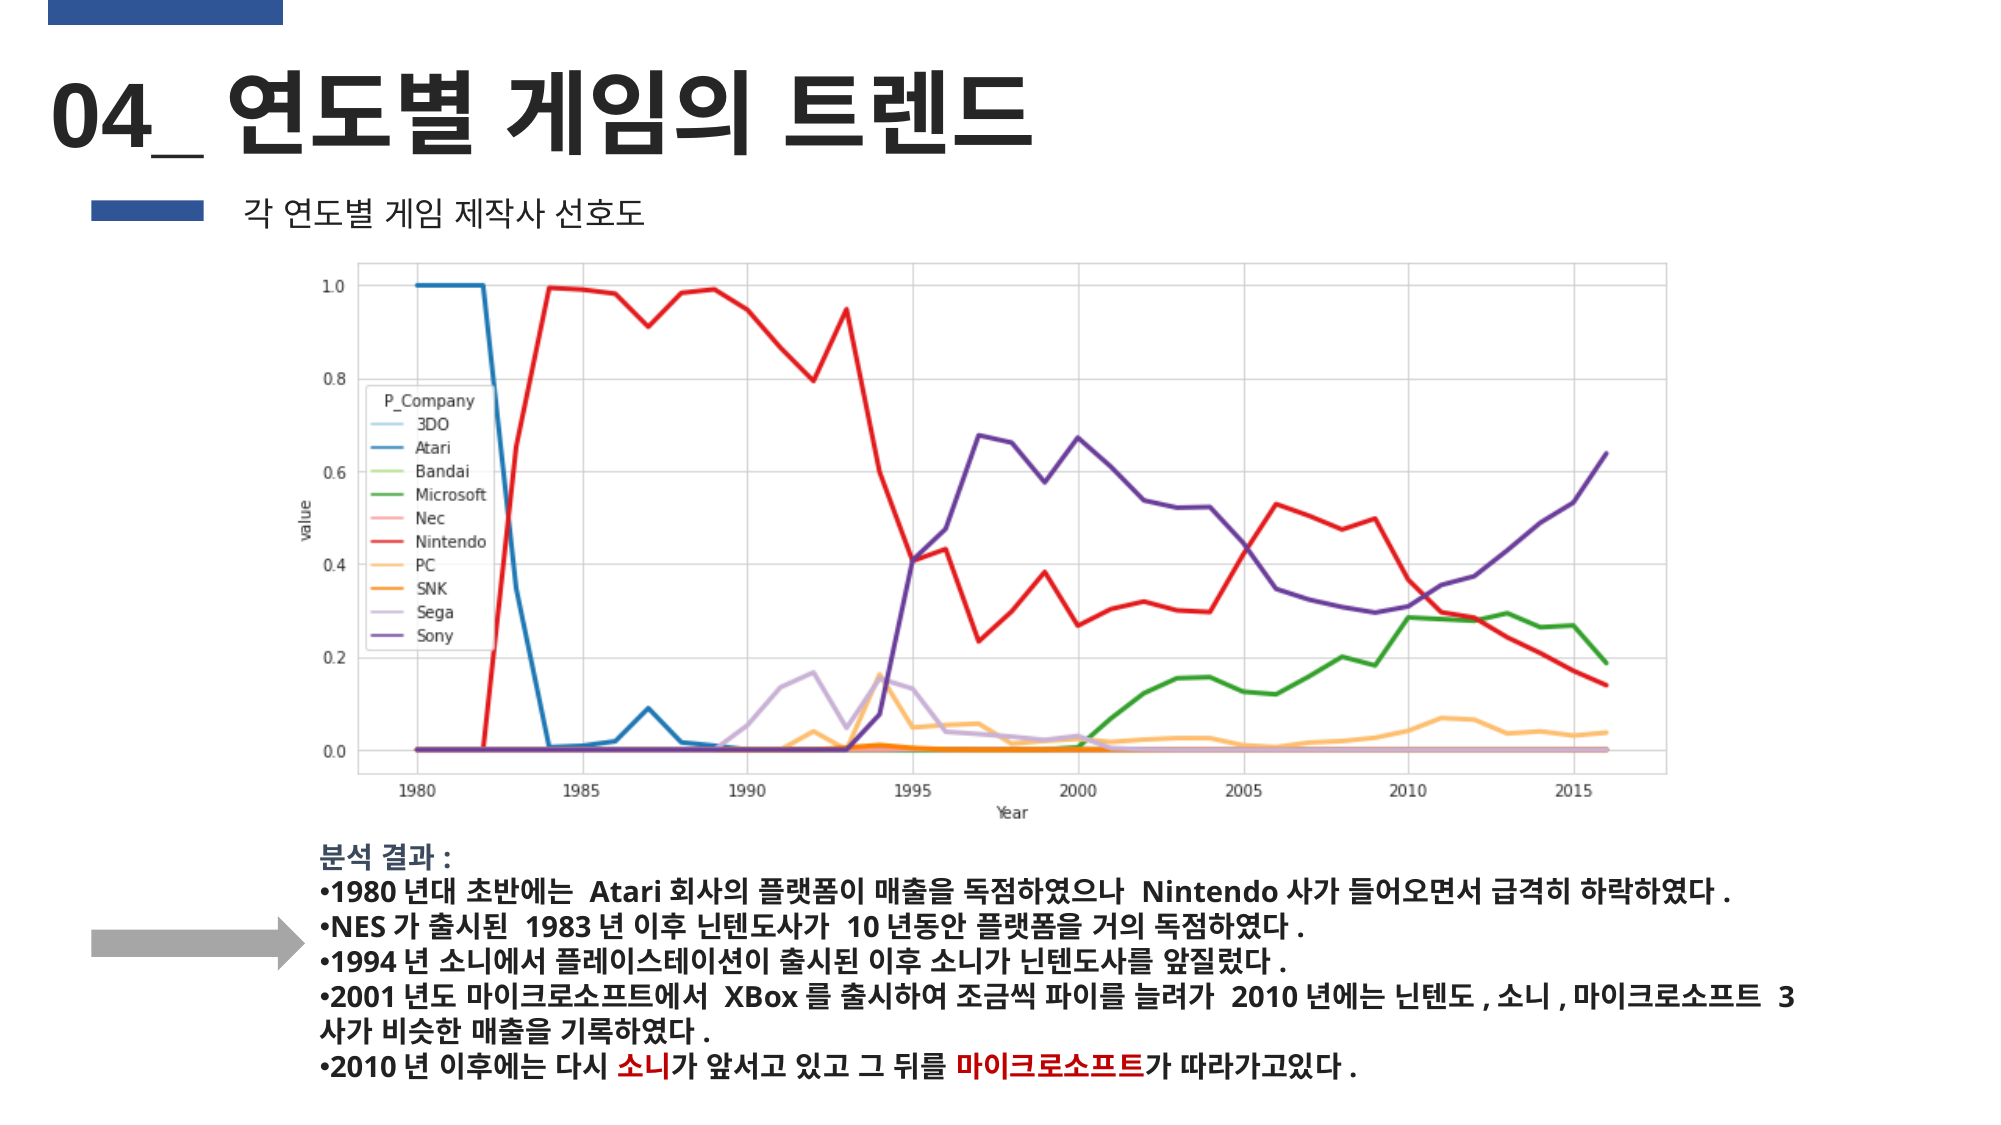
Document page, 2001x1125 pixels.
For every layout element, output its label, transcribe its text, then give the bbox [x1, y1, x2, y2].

text_box [48, 0, 283, 25]
picture [288, 252, 1677, 833]
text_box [91, 185, 1395, 274]
text_box 분석 결과: 1980년대 초반에는 Atari회사의 플랫폼이 매출을 독점하였으나 Nintendo사가 들어오면서 급격히 하락하였다. NES가 출시된 1983년 이후 닌텐도사가 10년동안 플랫폼을 거의 독점하였다. 1994년 소니에서 플레이스테이션이 출시된 이후 소니가 닌텐도사를 앞질렀다. 2001년도 마이크로소프트에서 XBox를 출시하여 조금씩 파이를 늘려가 2010년에는 닌텐도,소니,마이크로소프트 3사가 비슷한 매출을 기록하였다. 2010년 이후에는 다시 소니가 앞서고 있고 그 뒤를 마이크로소프트가 따라가고있다. [305, 831, 1834, 1091]
text_box [89, 914, 308, 973]
text_box 04_연도별 게임의 트렌드 [35, 48, 1218, 174]
